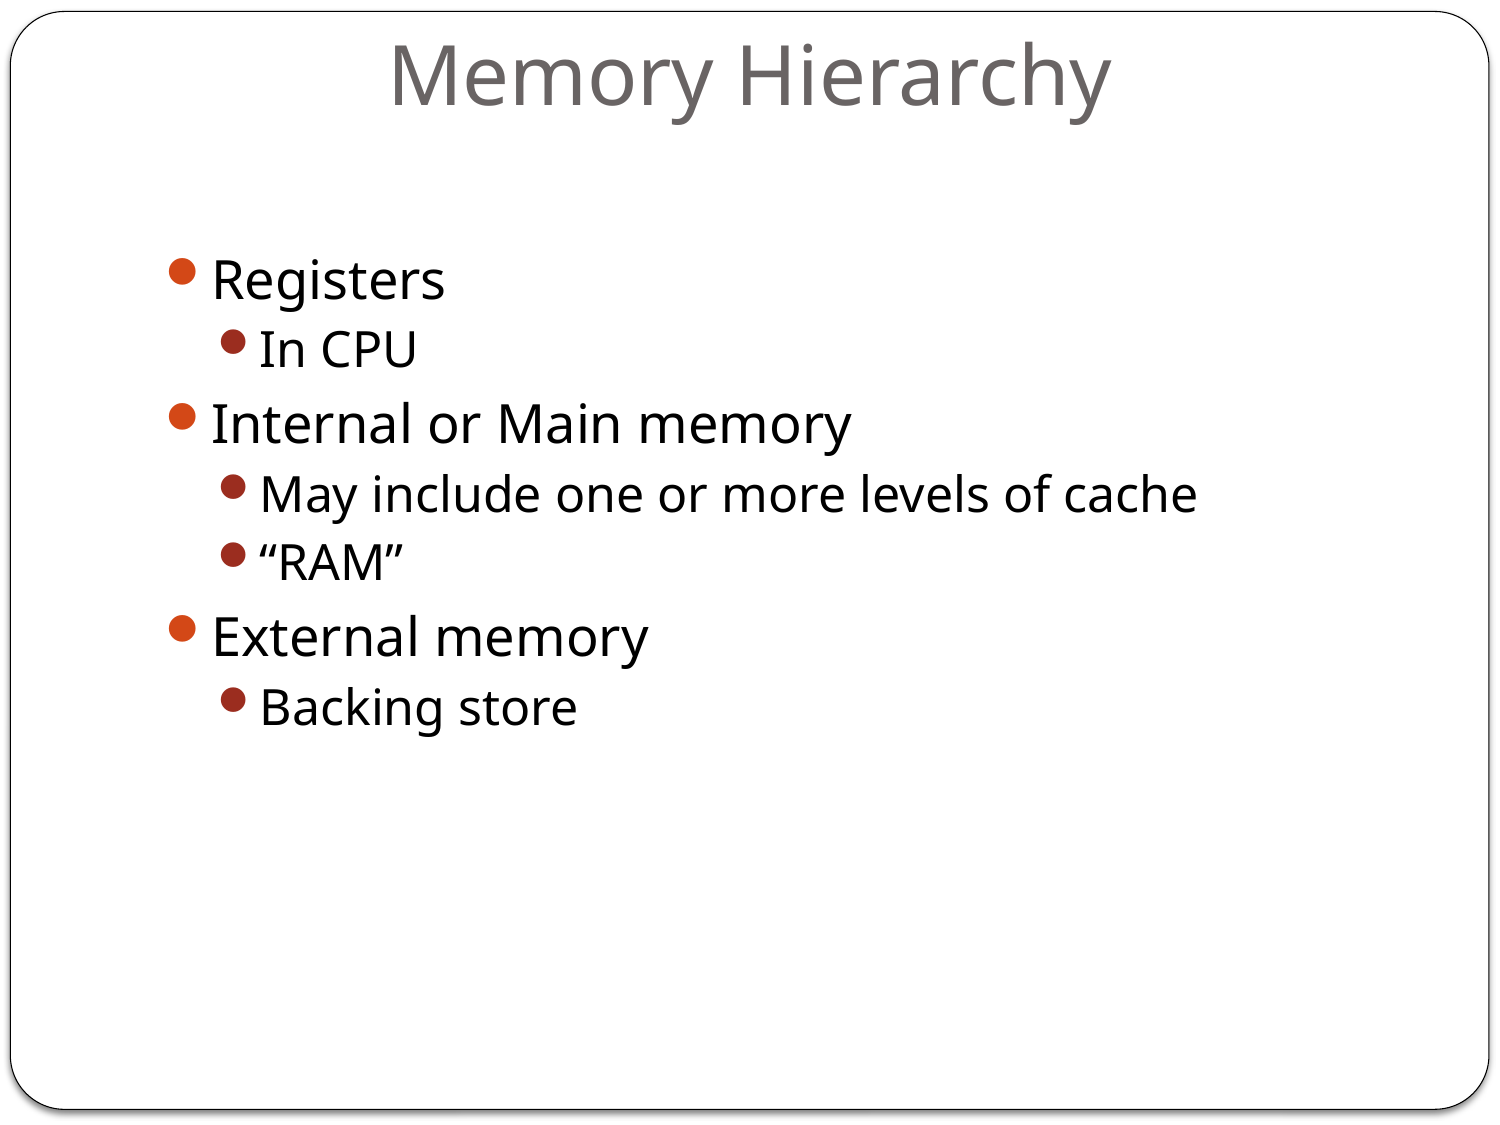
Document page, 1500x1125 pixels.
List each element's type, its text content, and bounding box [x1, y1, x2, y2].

title Memory Hierarchy [0, 0, 1500, 138]
list Registers In CPU Internal or Main memory May include one or more levels of cache “RAM” External memory Backing store [149, 237, 1426, 988]
